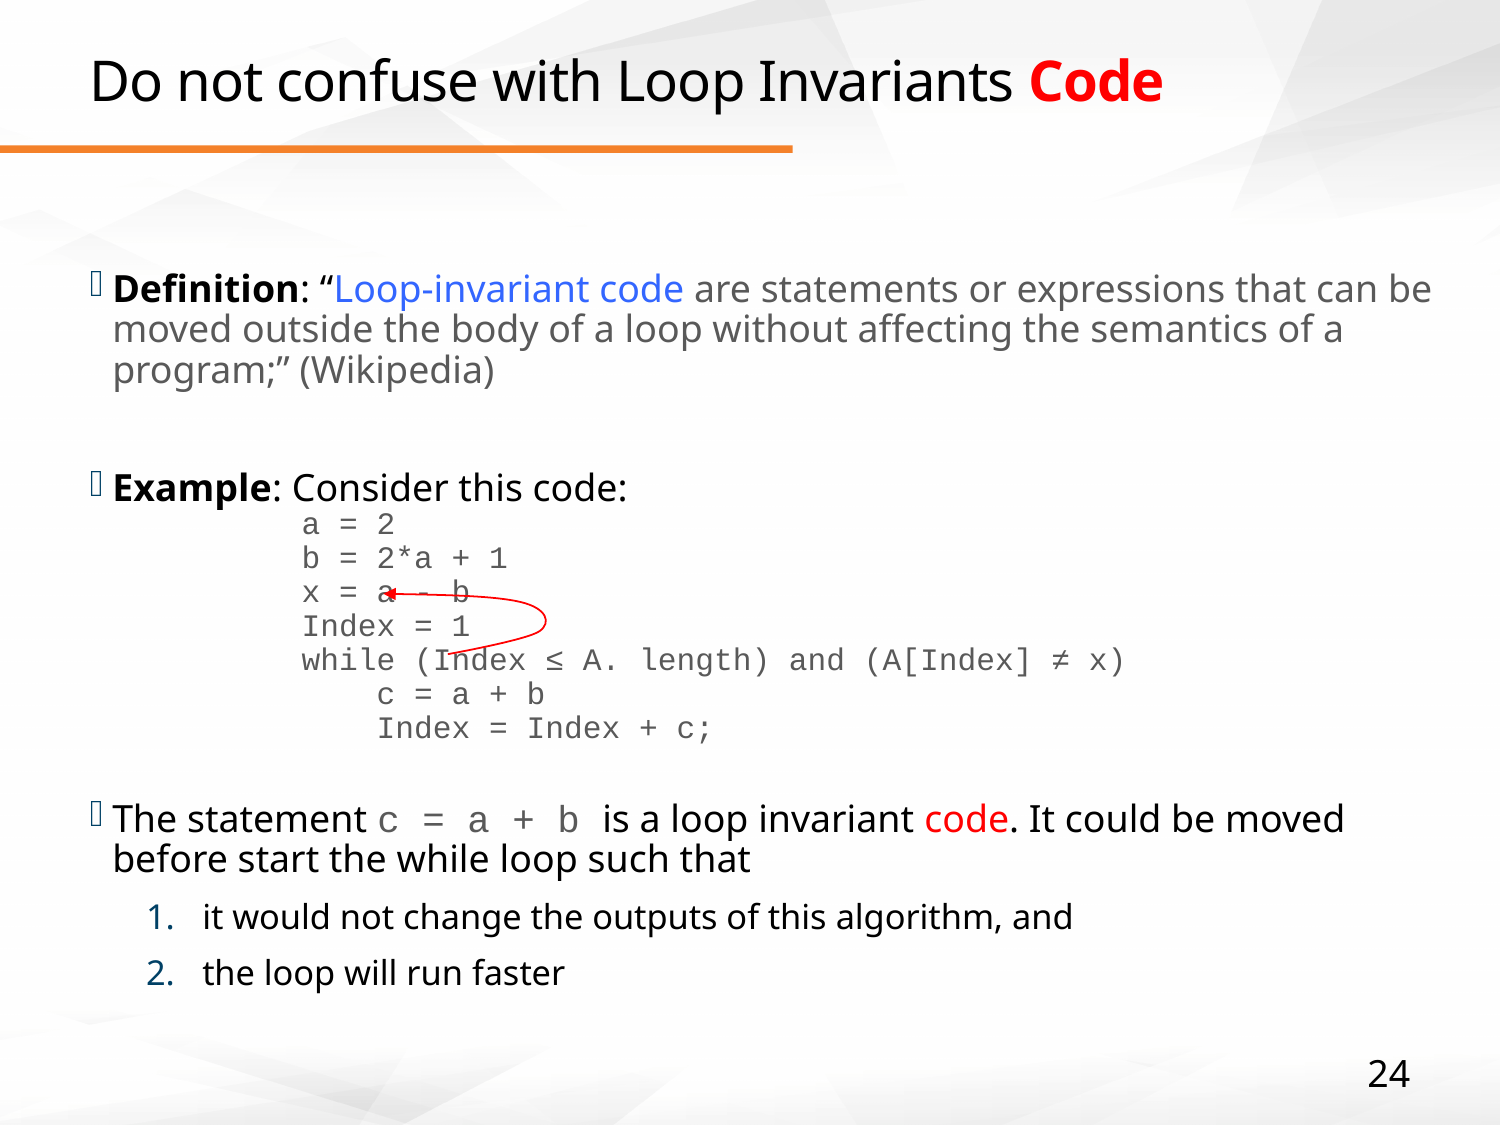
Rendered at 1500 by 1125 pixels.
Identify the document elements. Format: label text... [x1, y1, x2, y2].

slide_number 24 [1074, 1042, 1425, 1103]
title Do not confuse with Loop Invariants Code [75, 45, 1425, 146]
list Definition: “Loop-invariant code are statements or expressions that can be moved outside the body of a loop without affecting the semantics of a program;” (Wikipedia) Example: Consider this code: a = 2 b = 2*a + 1 x = a - b Index = 1 while (Index ≤ A. length) and (A[Index] ≠ x) c = a + b Index = Index + c; The statement c = a + b is a loop invariant code. It could be moved before start the while loop such that it would not change the outputs of this algorithm, and the loop will run faster [75, 262, 1448, 1005]
text_box [383, 587, 547, 656]
